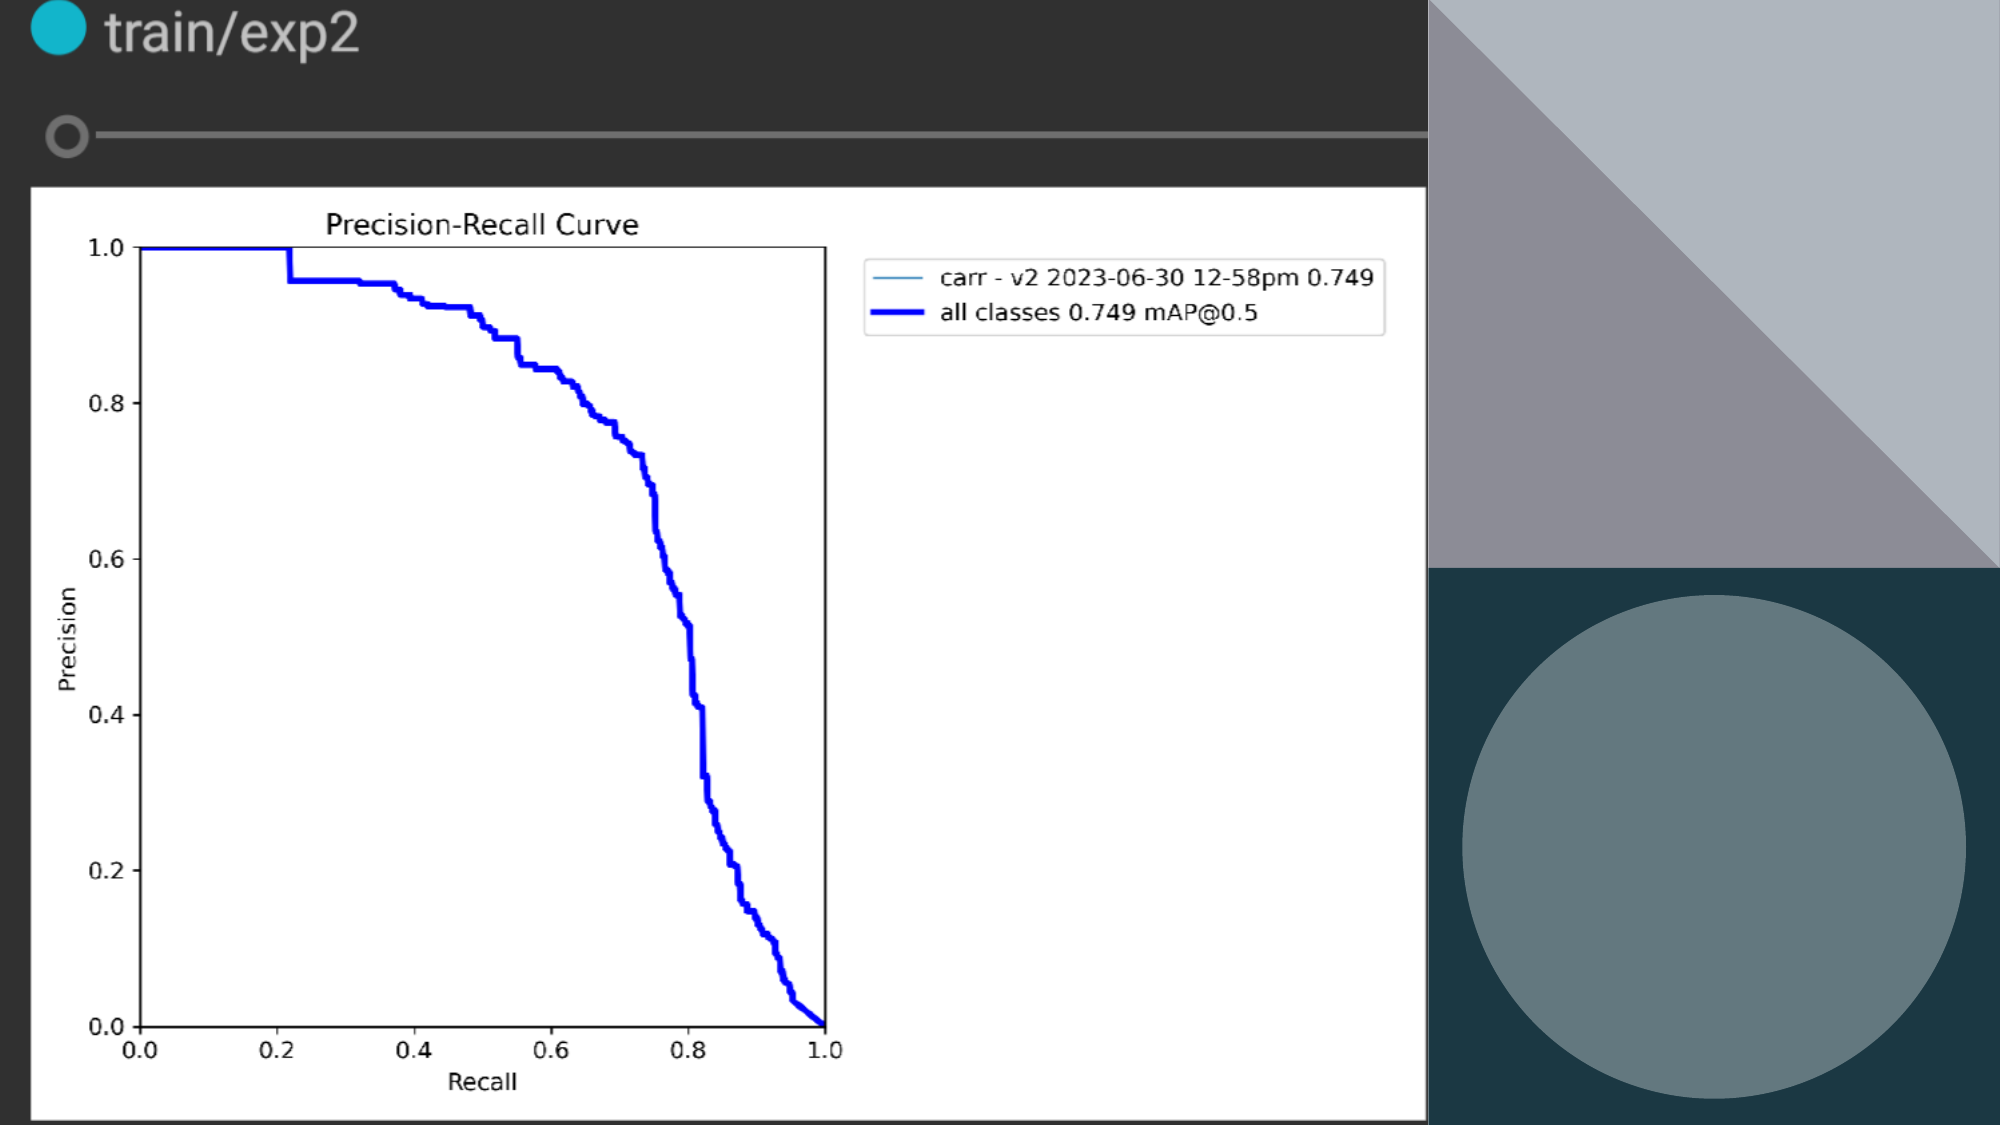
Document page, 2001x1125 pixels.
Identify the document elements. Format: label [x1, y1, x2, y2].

text_box [1428, 1, 1996, 567]
text_box [1461, 594, 1968, 1100]
list [0, 0, 1428, 1125]
text_box [1428, 0, 2000, 567]
text_box [1428, 567, 2000, 1125]
